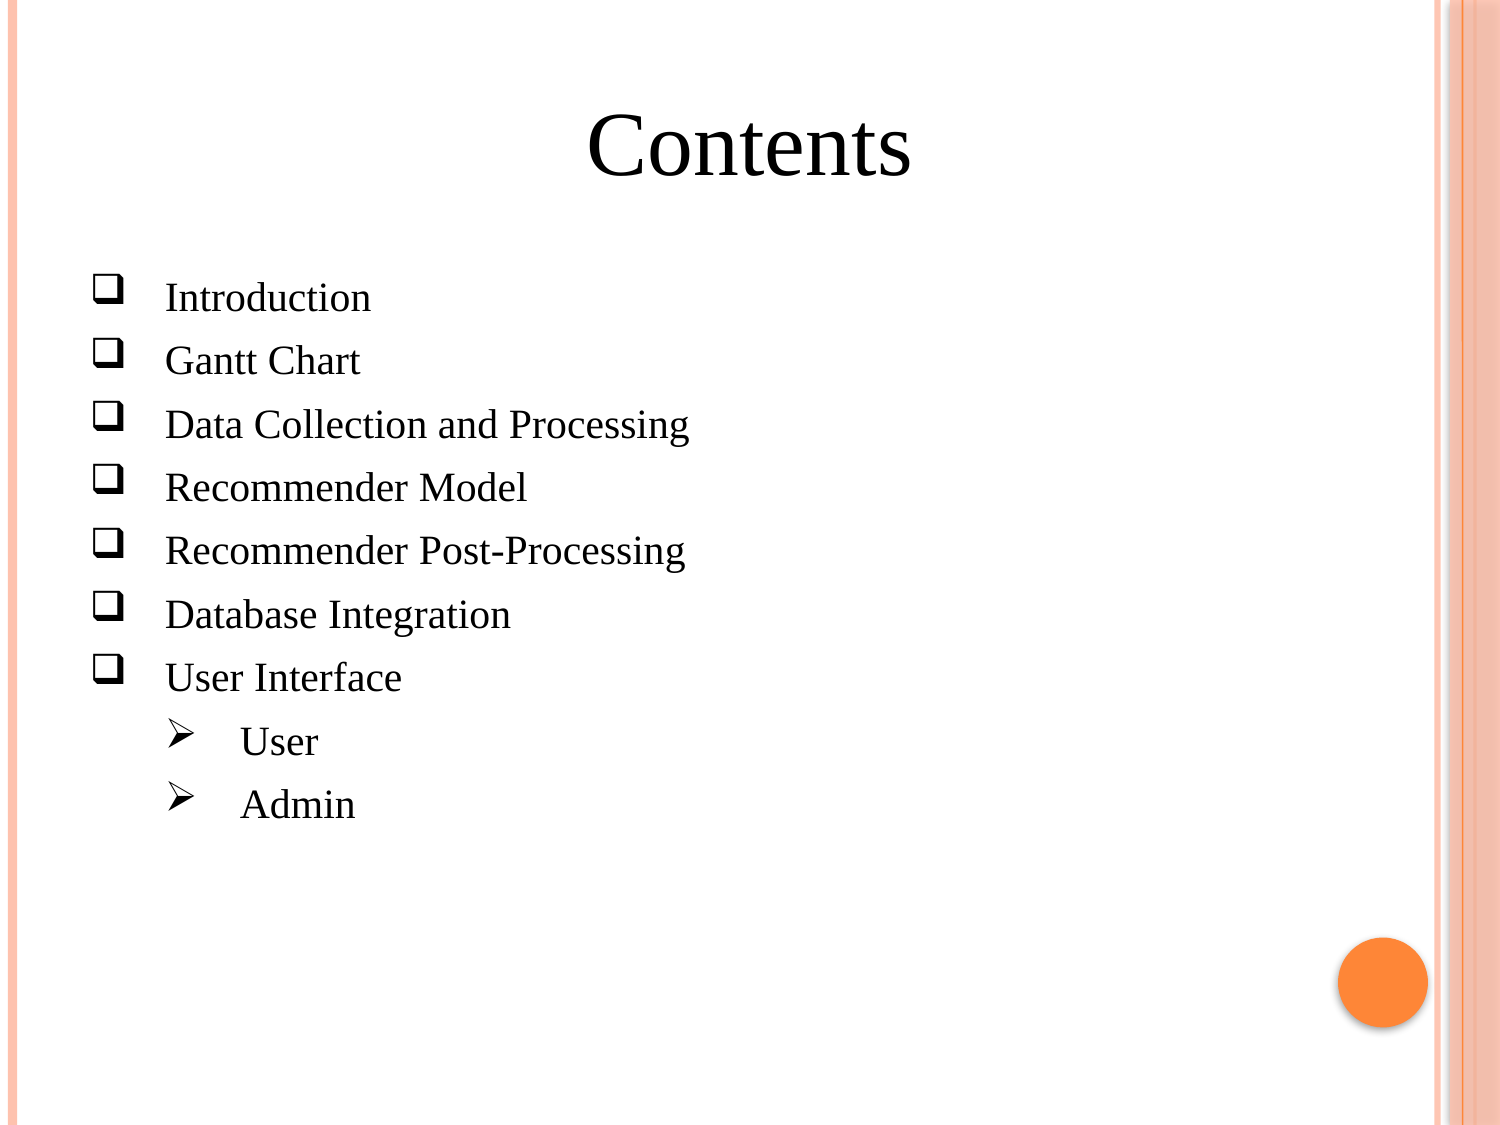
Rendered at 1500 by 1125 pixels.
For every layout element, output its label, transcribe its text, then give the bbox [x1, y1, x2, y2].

text_box Introduction Gantt Chart Data Collection and Processing Recommender Model Recommender Post-Processing Database Integration User Interface User Admin [74, 262, 1425, 1005]
text_box Contents [74, 45, 1425, 233]
